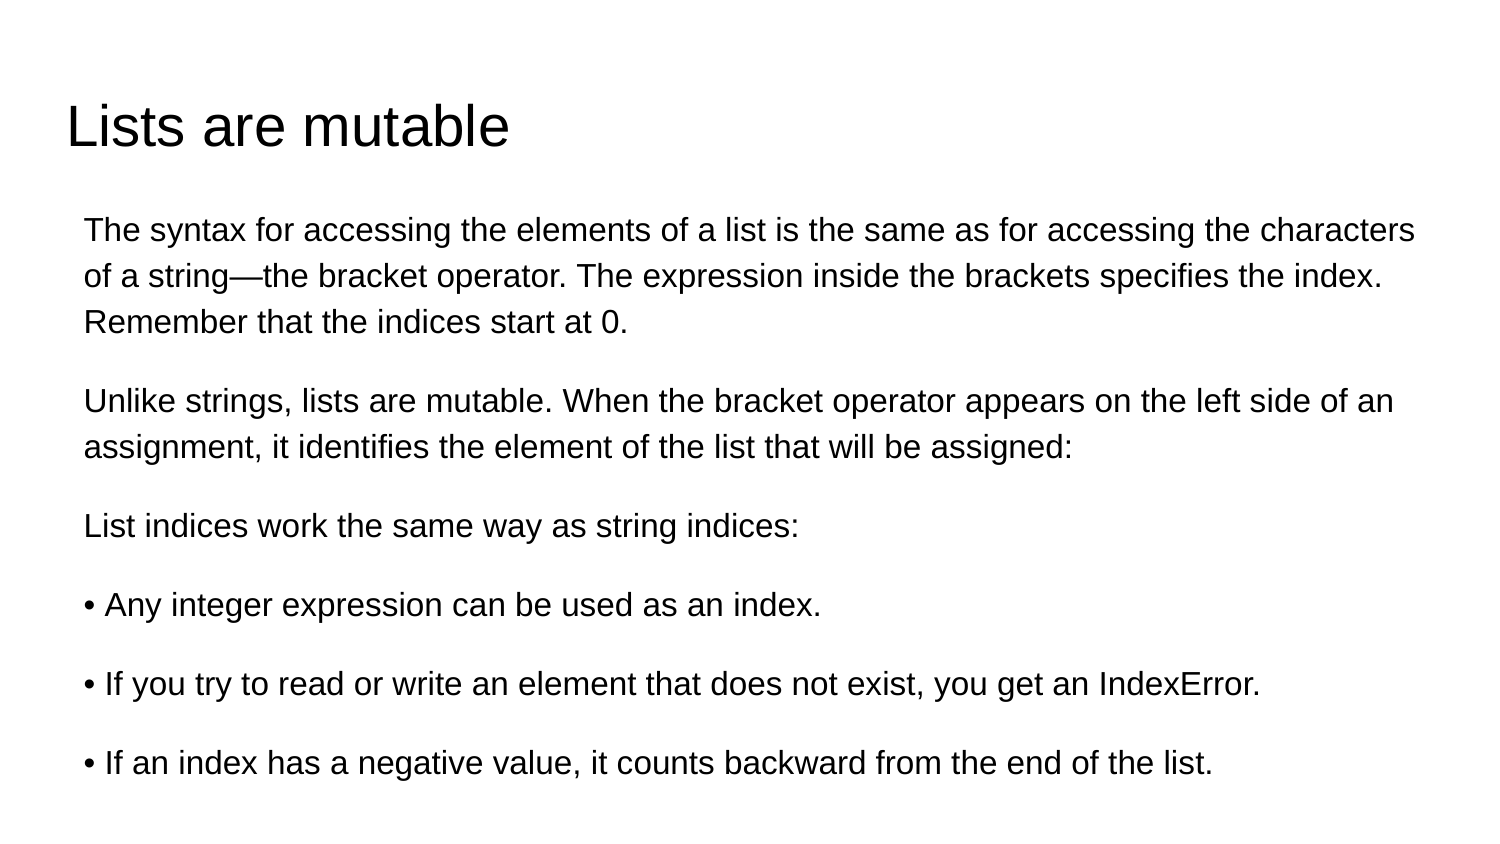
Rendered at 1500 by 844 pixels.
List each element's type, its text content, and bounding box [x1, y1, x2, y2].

title Lists are mutable [51, 72, 1449, 167]
list The syntax for accessing the elements of a list is the same as for accessing the characters of a string—the bracket operator. The expression inside the brackets specifies the index. Remember that the indices start at 0. Unlike strings, lists are mutable. When the bracket operator appears on the left side of an assignment, it identifies the element of the list that will be assigned: List indices work the same way as string indices: • Any integer expression can be used as an index. • If you try to read or write an element that does not exist, you get an IndexError. • If an index has a negative value, it counts backward from the end of the list. [68, 187, 1467, 812]
